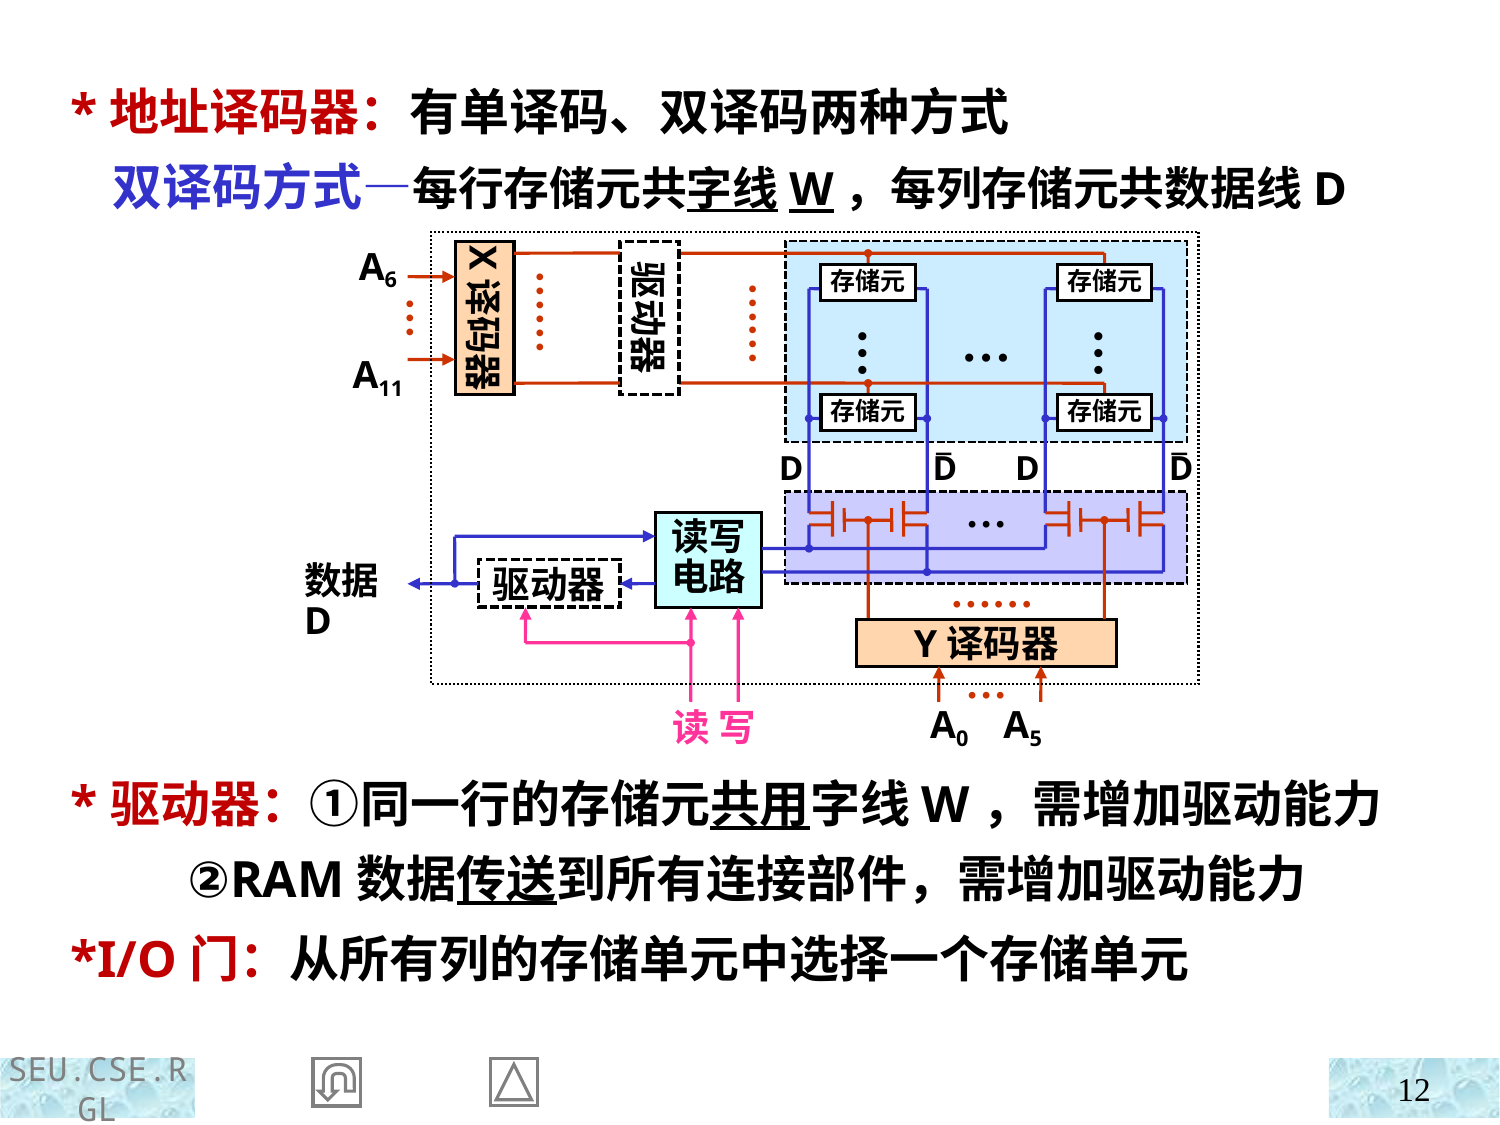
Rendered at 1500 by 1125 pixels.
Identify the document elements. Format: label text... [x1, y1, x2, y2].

text_box *地址译码器：有单译码、双译码两种方式 双译码方式—每行存储元共字线W，每列存储元共数据线D [29, 58, 1471, 224]
text_box [490, 1058, 538, 1106]
text_box *I/O门：从所有列的存储单元中选择一个存储单元 [29, 905, 1471, 995]
text_box 有单向、双向2种方式，引脚数分别为2w、w 都是单向，引脚数为log2(S/w)＝n [0, 1058, 195, 1118]
slide_number 12 [1328, 1058, 1500, 1118]
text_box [300, 231, 1200, 750]
text_box [313, 1058, 361, 1106]
text_box *驱动器：①同一行的存储元共用字线W，需增加驱动能力 ②RAM数据传送到所有连接部件，需增加驱动能力 [30, 750, 1472, 915]
